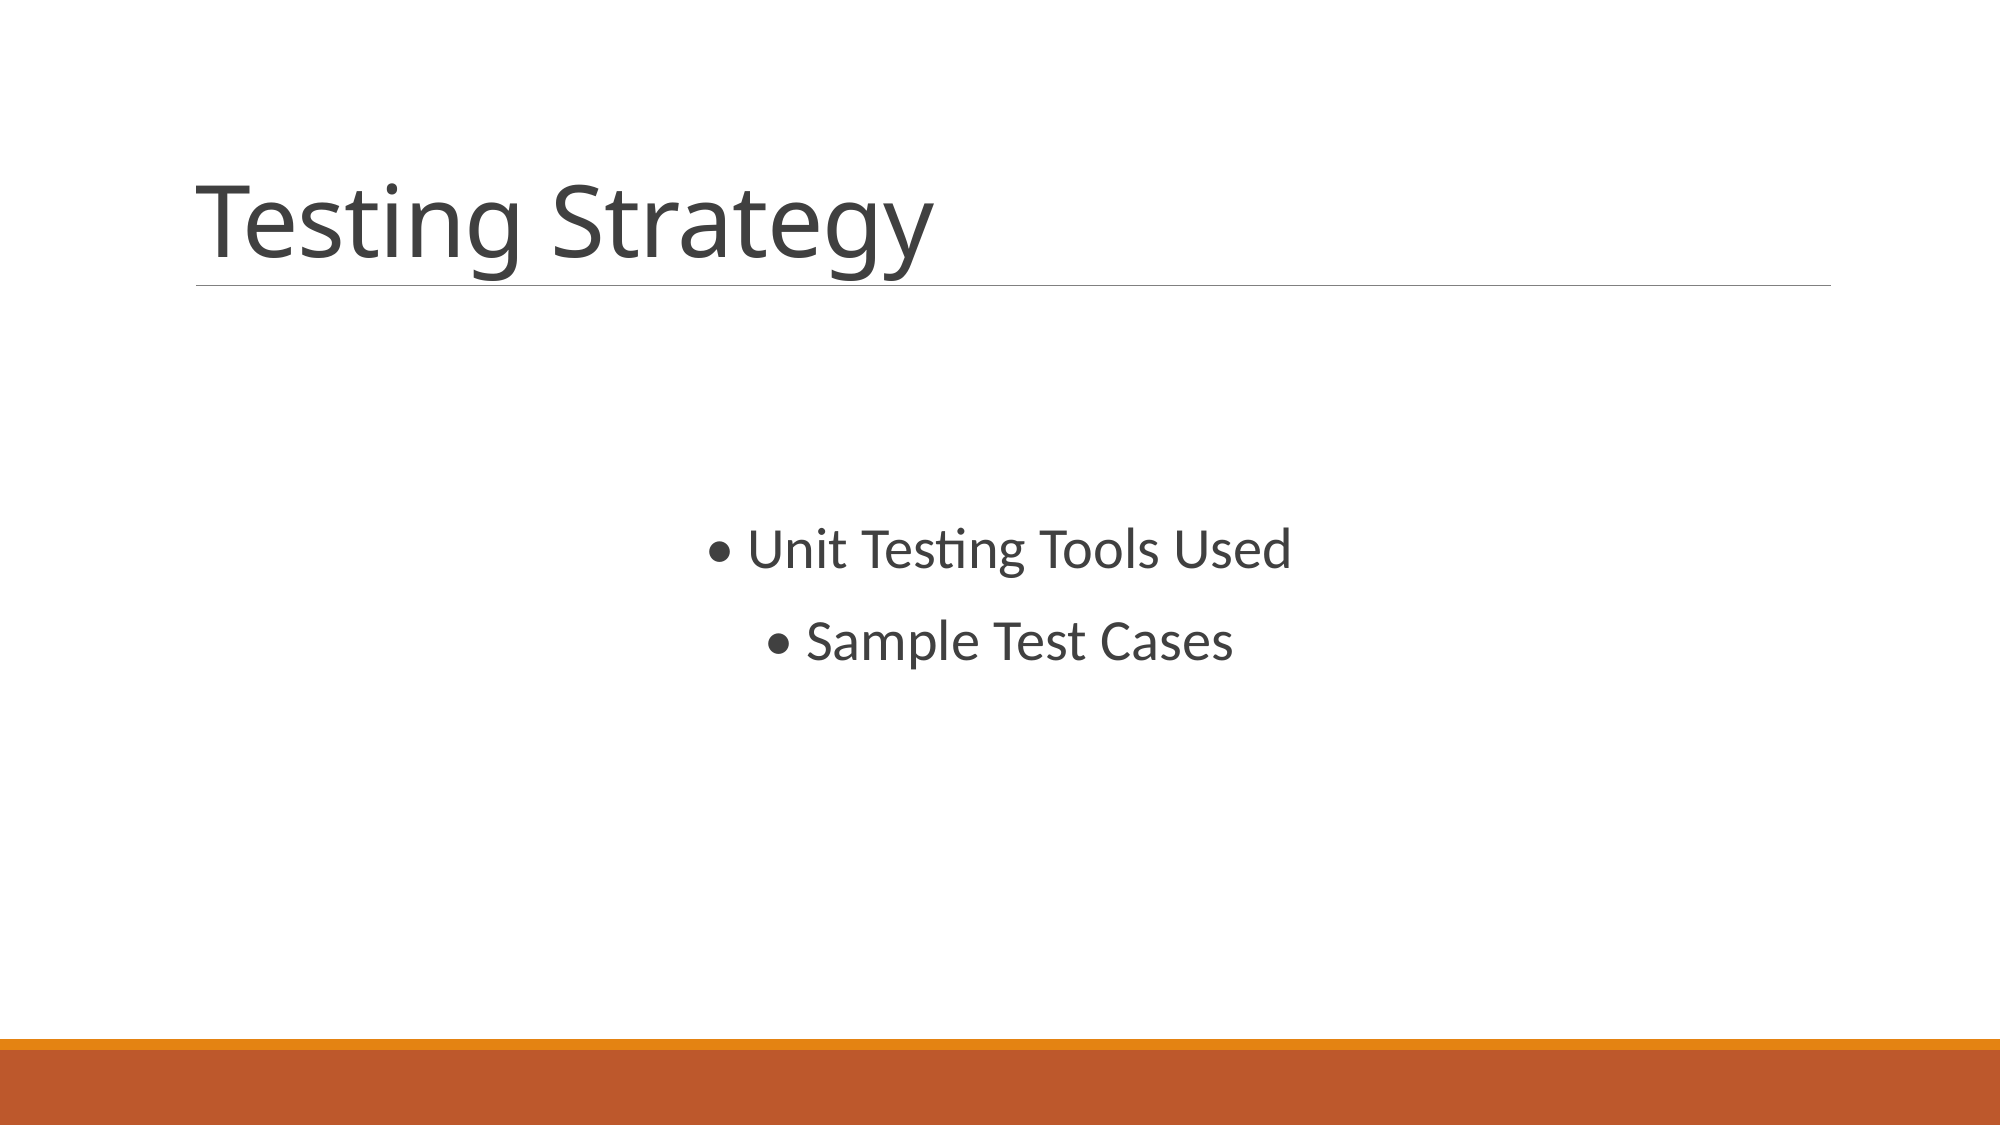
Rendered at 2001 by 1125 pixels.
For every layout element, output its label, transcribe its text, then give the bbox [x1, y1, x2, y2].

list • Unit Testing Tools Used • Sample Test Cases [180, 302, 1830, 963]
title Testing Strategy [180, 47, 1830, 285]
